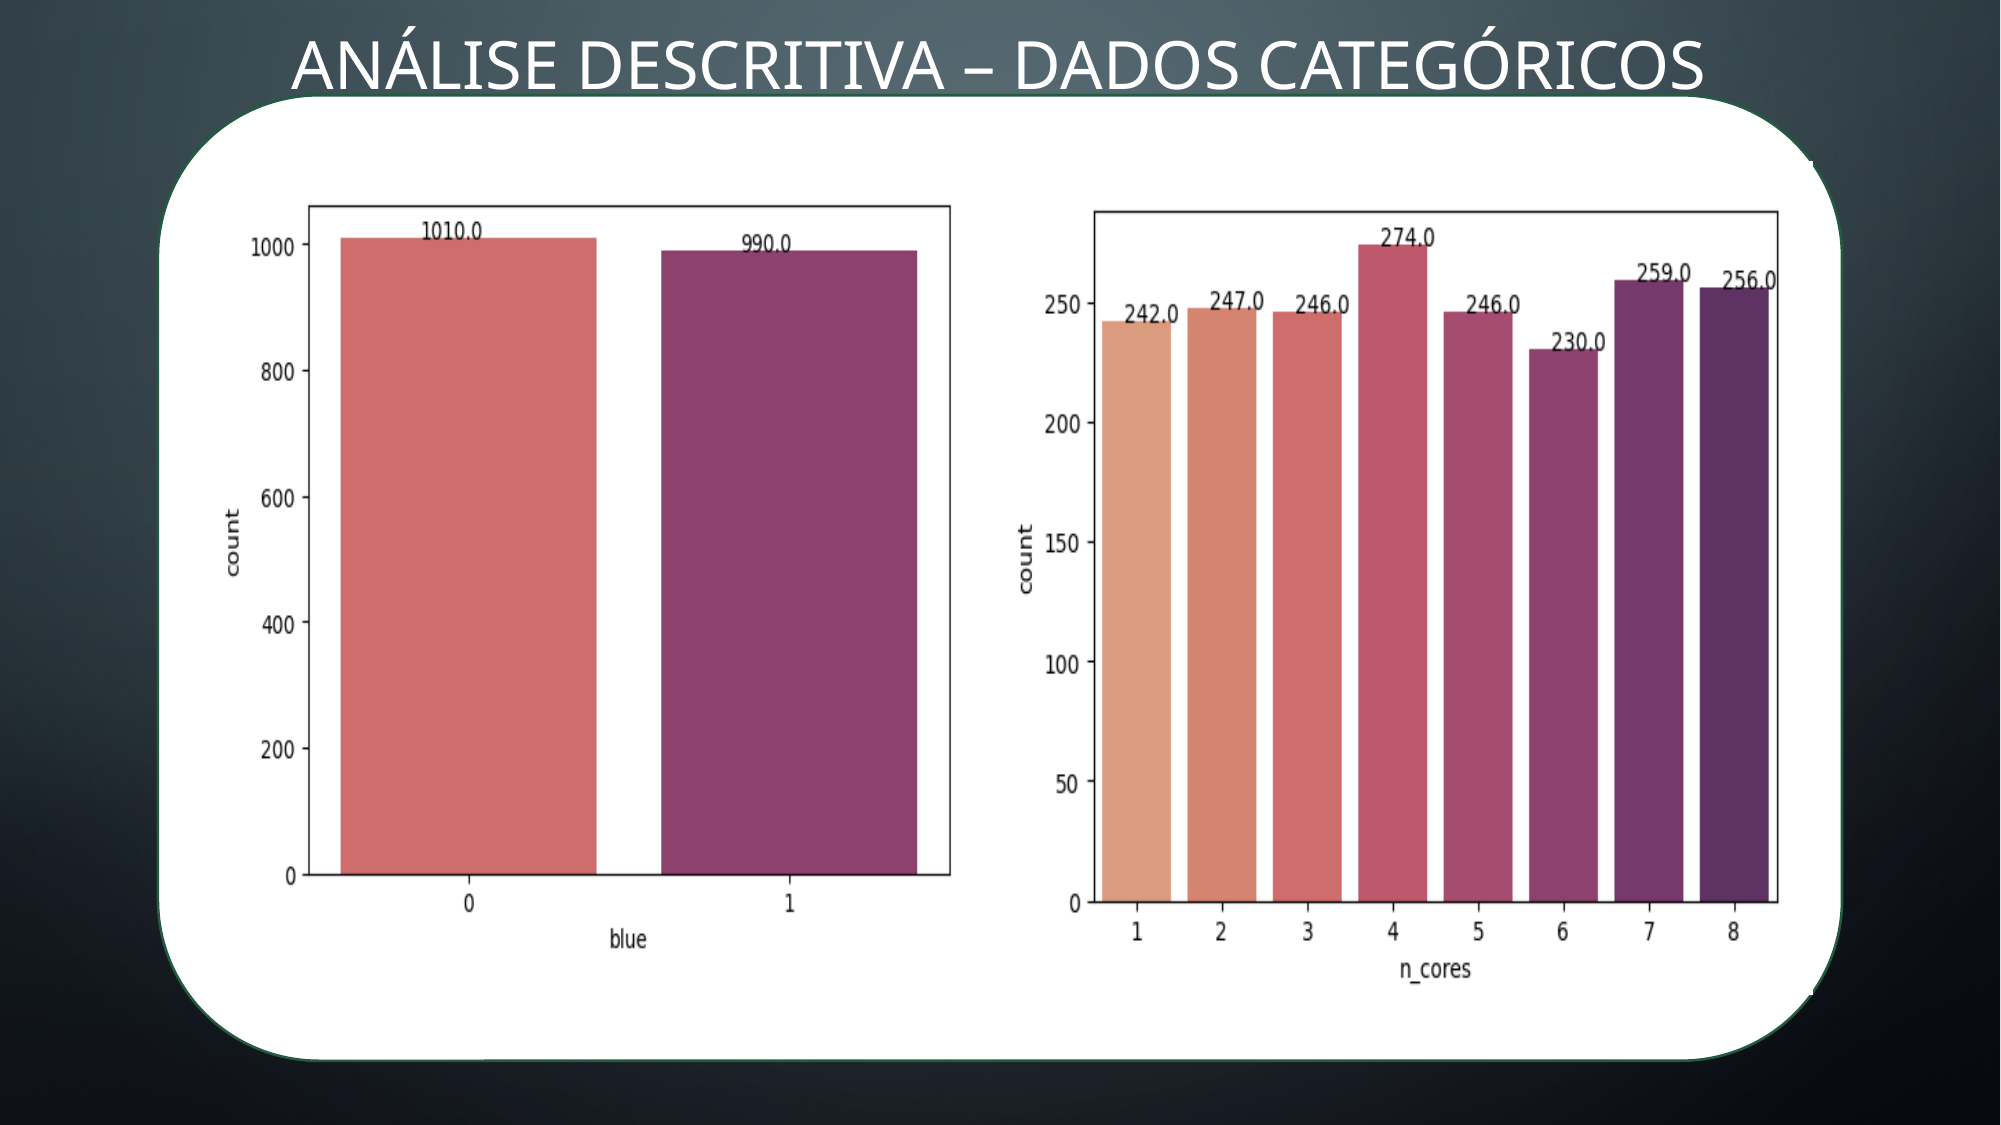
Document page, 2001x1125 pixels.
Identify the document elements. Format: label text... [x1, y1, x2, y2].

text_box [156, 161, 1844, 1063]
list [187, 175, 999, 982]
title Análise descritiva – Dados Categóricos [187, 0, 1813, 175]
picture [999, 161, 1813, 995]
